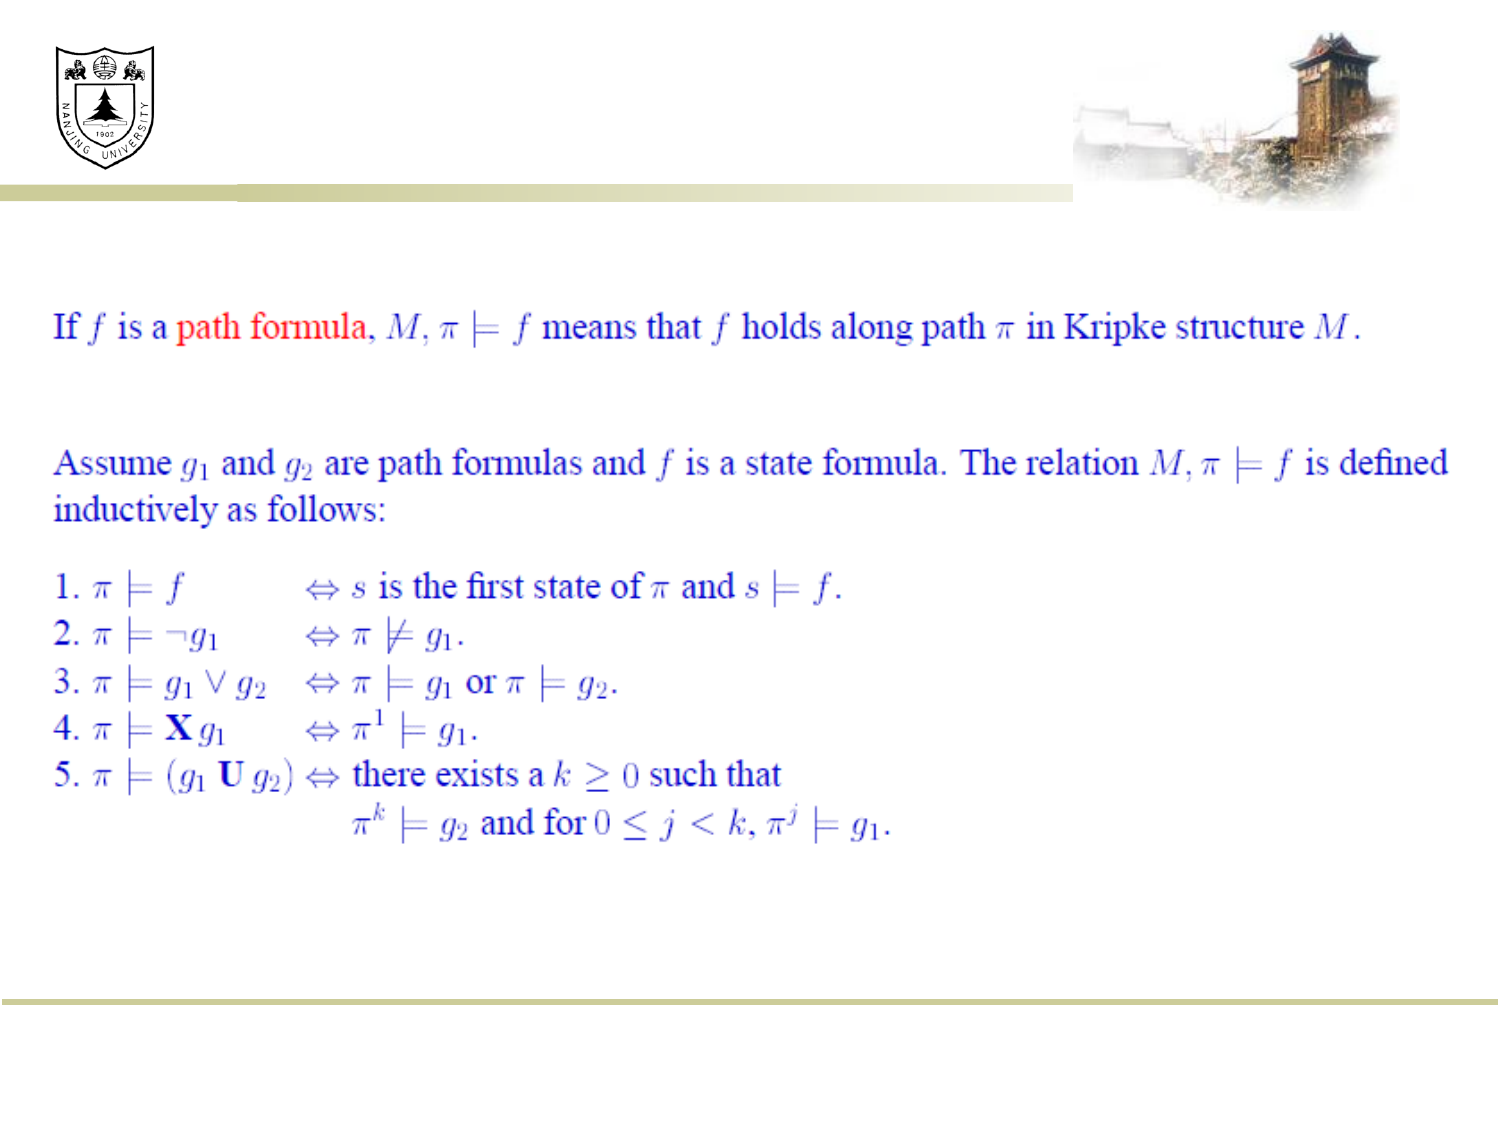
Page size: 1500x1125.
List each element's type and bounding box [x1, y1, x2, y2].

picture [2, 999, 1498, 1005]
picture [29, 255, 1476, 894]
picture [50, 42, 160, 173]
picture [1073, 30, 1400, 211]
